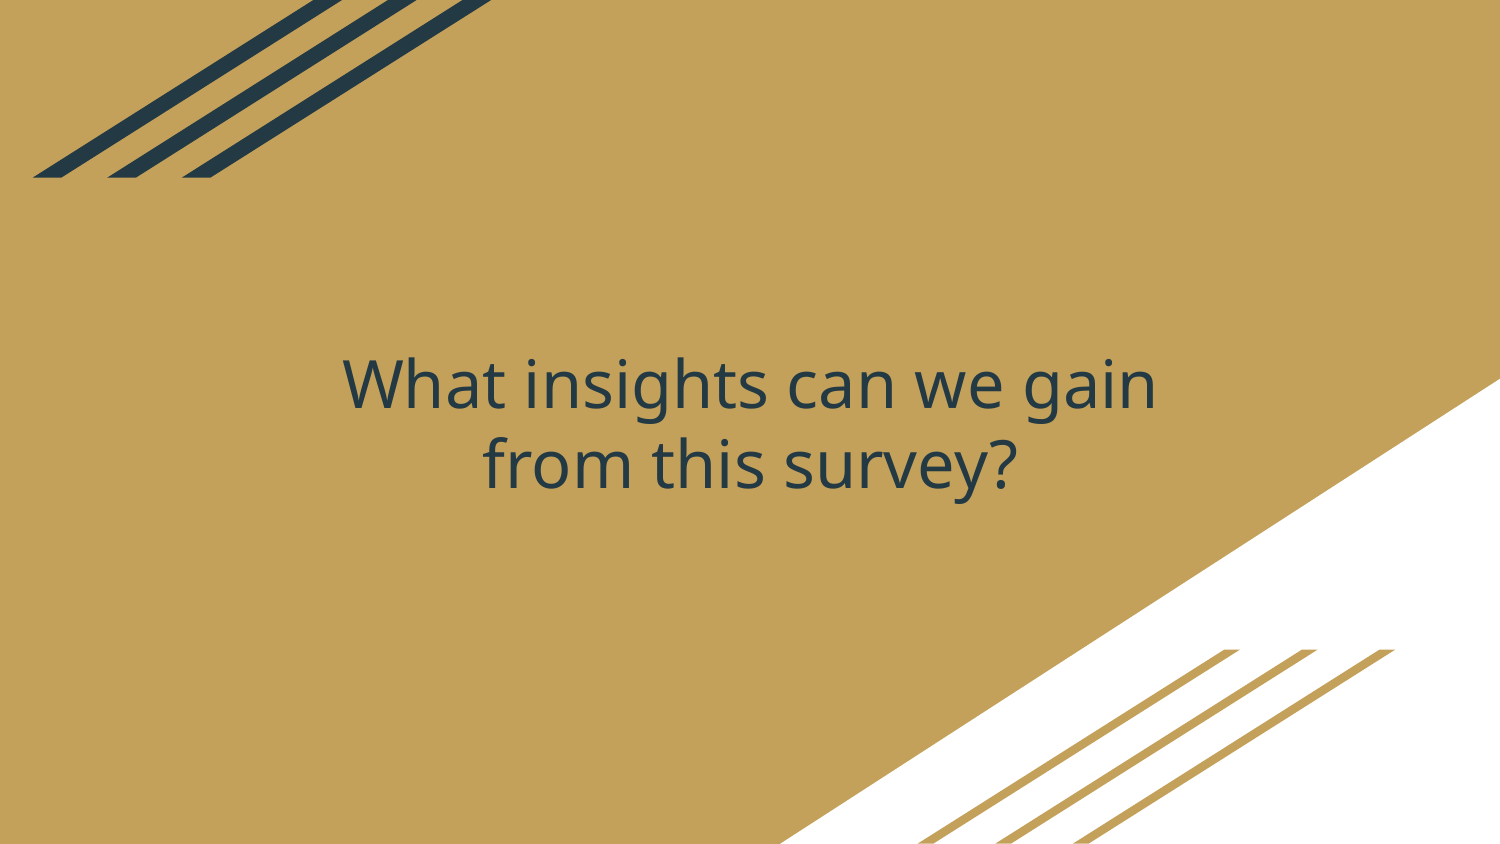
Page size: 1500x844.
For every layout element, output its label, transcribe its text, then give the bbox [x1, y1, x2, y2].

title What insights can we gain from this survey? [309, 286, 1192, 557]
